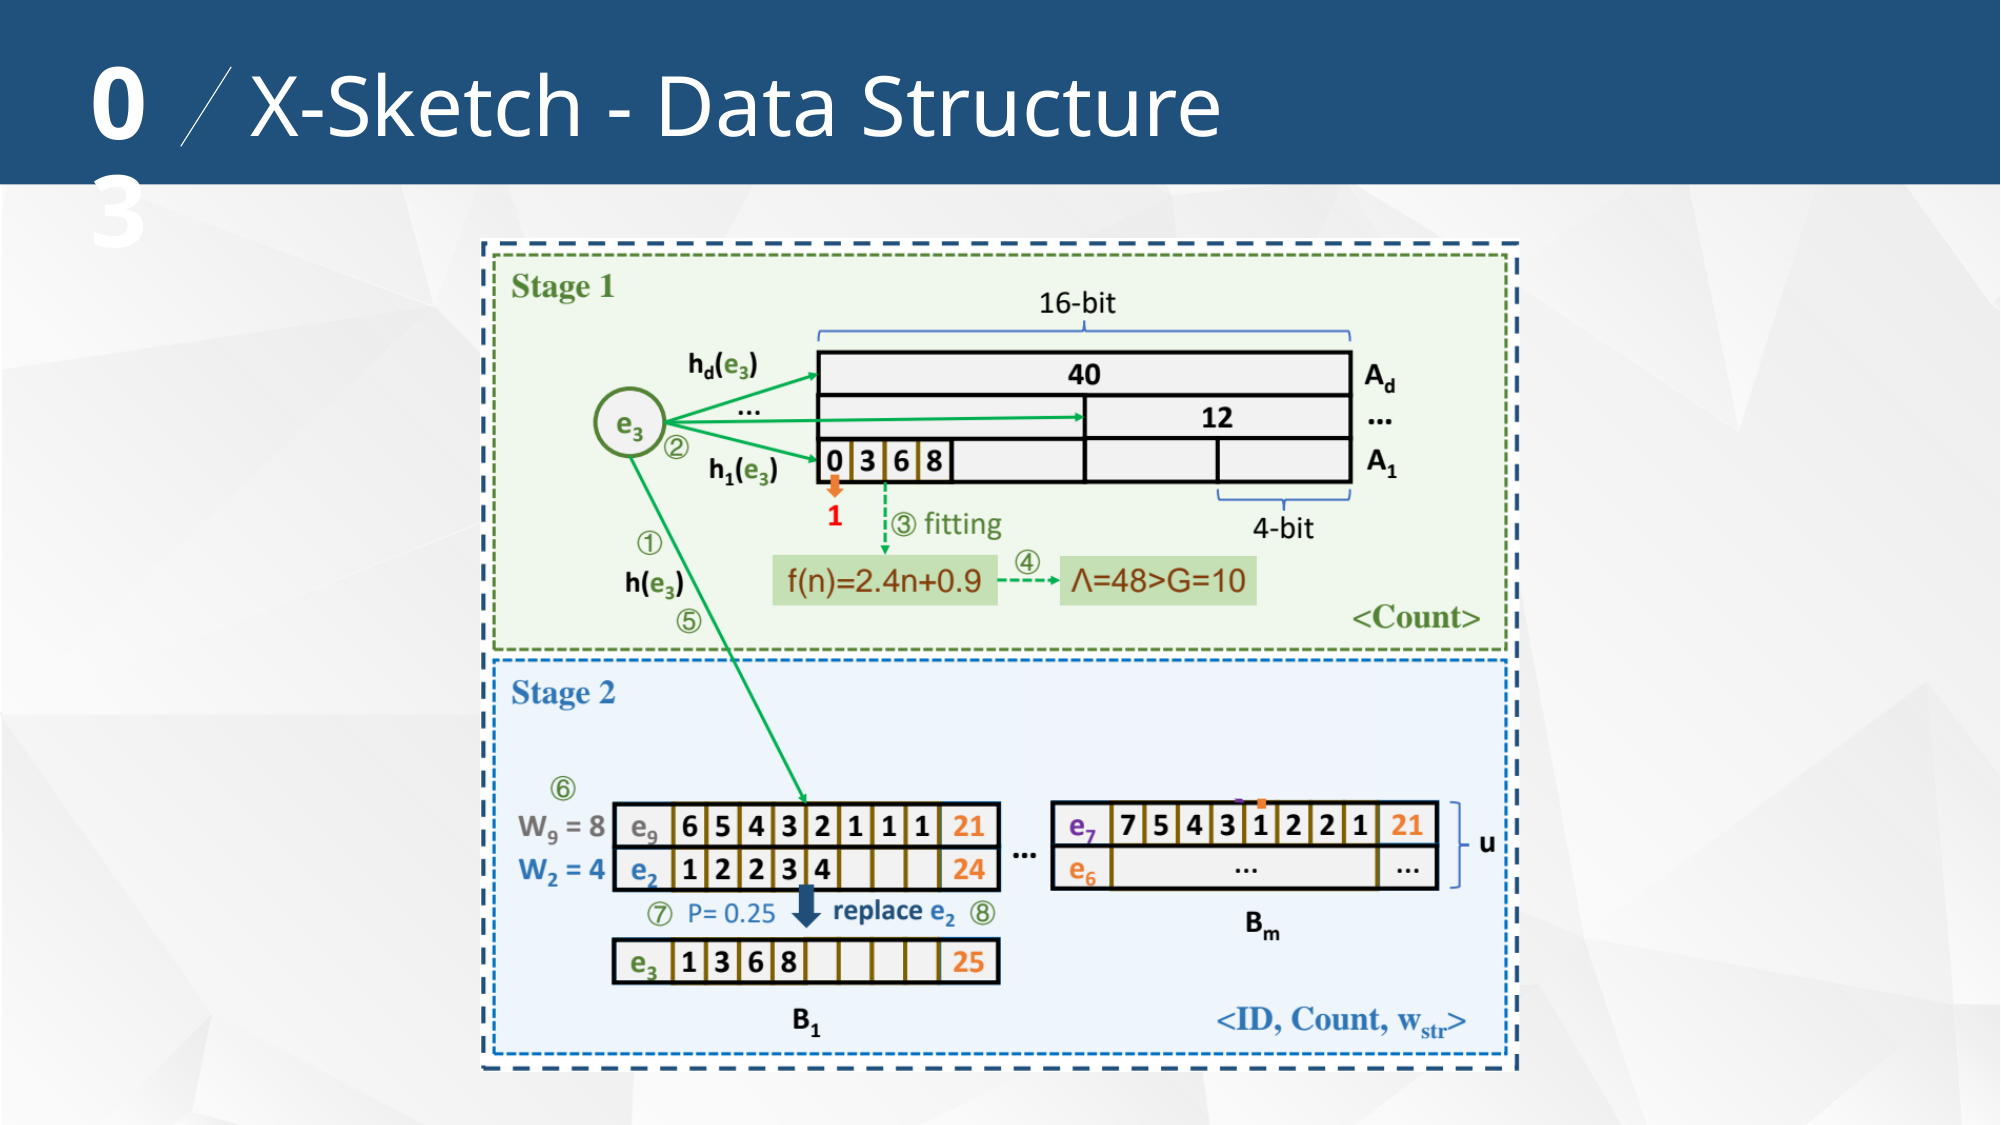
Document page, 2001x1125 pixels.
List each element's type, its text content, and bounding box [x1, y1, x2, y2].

picture [0, 0, 2001, 1125]
list X-Sketch - Data Structure [235, 57, 1426, 139]
list 03 [75, 45, 218, 212]
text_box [480, 238, 1520, 1072]
